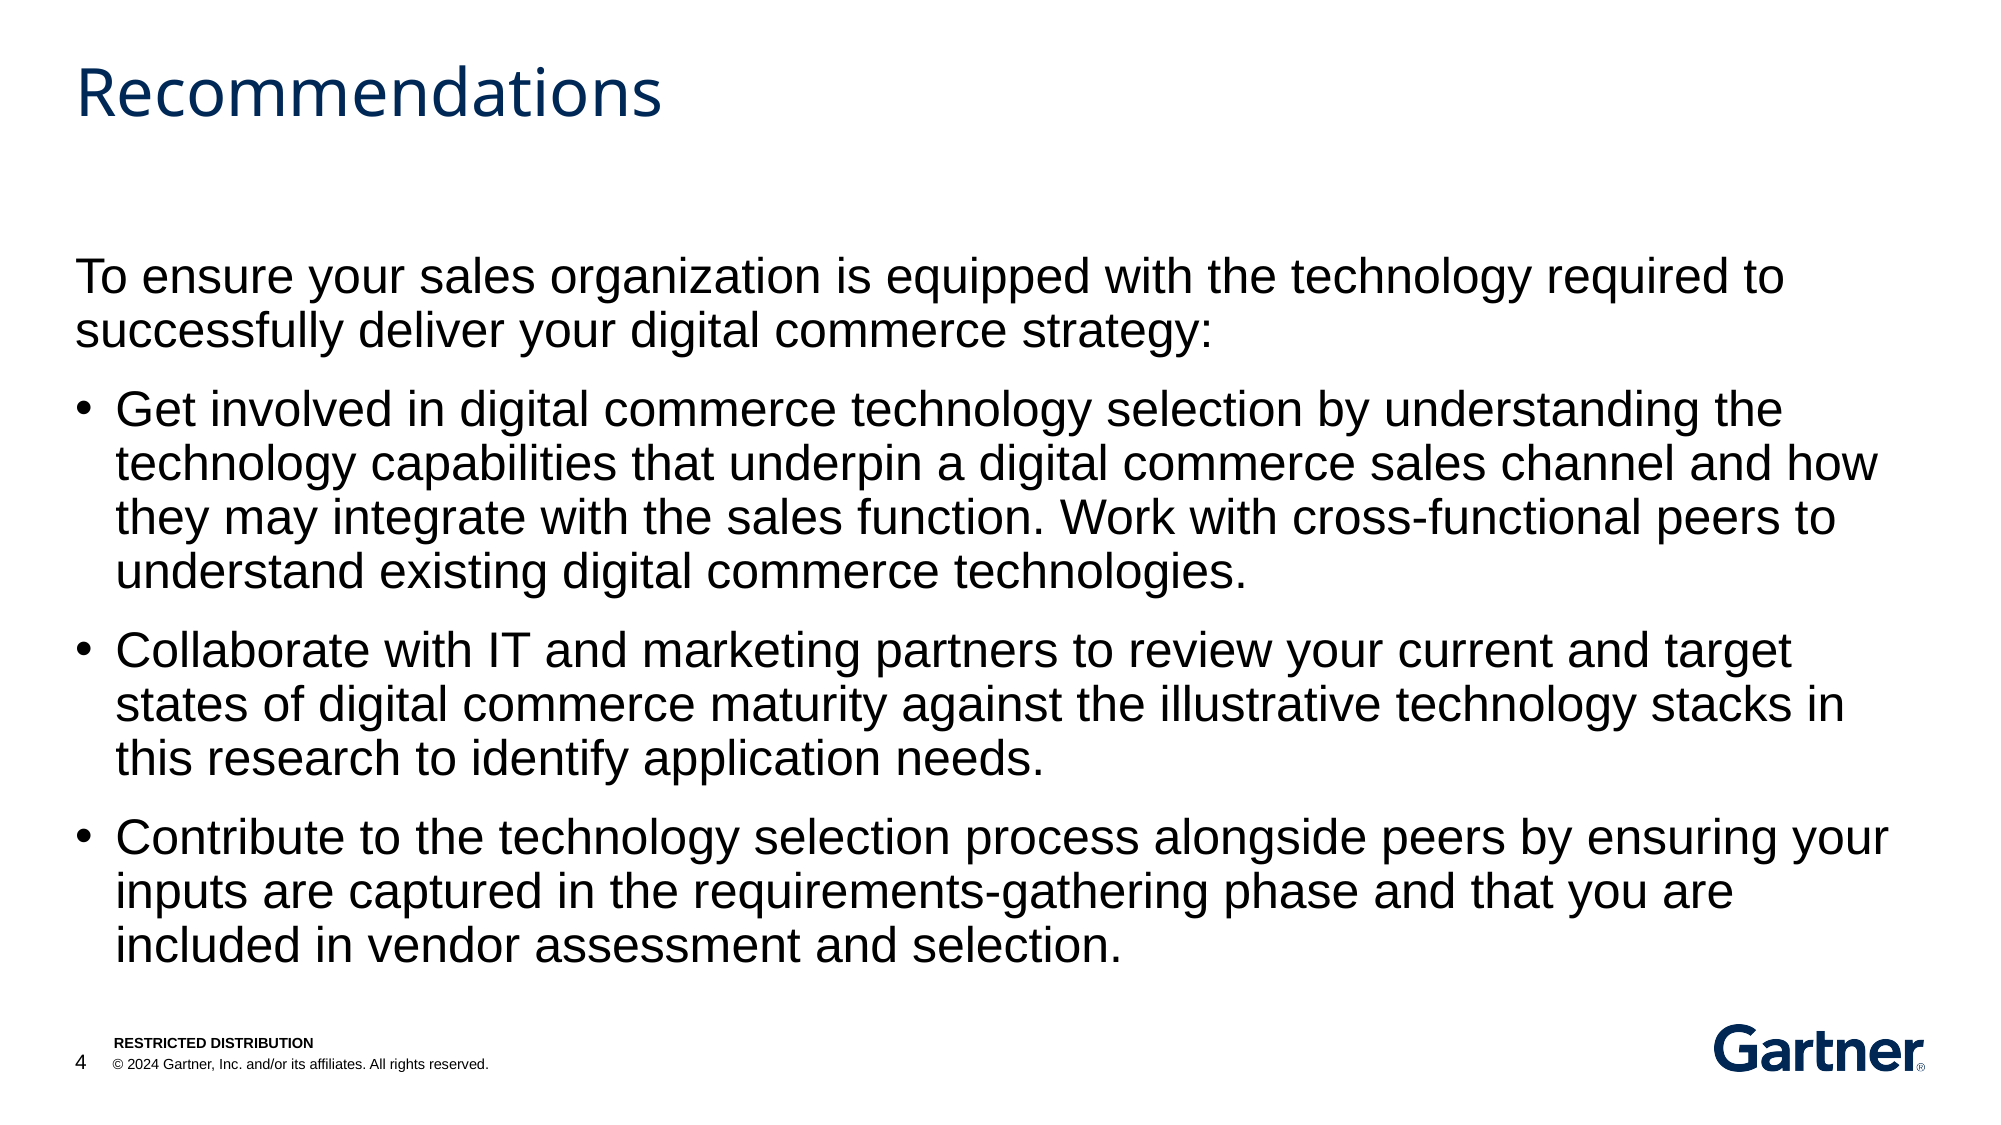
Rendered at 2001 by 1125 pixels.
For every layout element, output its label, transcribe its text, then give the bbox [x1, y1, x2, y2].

picture [1714, 1024, 1925, 1072]
list To ensure your sales organization is equipped with the technology required to successfully deliver your digital commerce strategy: Get involved in digital commerce technology selection by understanding the technology capabilities that underpin a digital commerce sales channel and how they may integrate with the sales function. Work with cross-functional peers to understand existing digital commerce technologies. Collaborate with IT and marketing partners to review your current and target states of digital commerce maturity against the illustrative technology stacks in this research to identify application needs. Contribute to the technology selection process alongside peers by ensuring your inputs are captured in the requirements-gathering phase and that you are included in vendor assessment and selection. [75, 250, 1925, 983]
title Recommendations [75, 59, 1925, 134]
